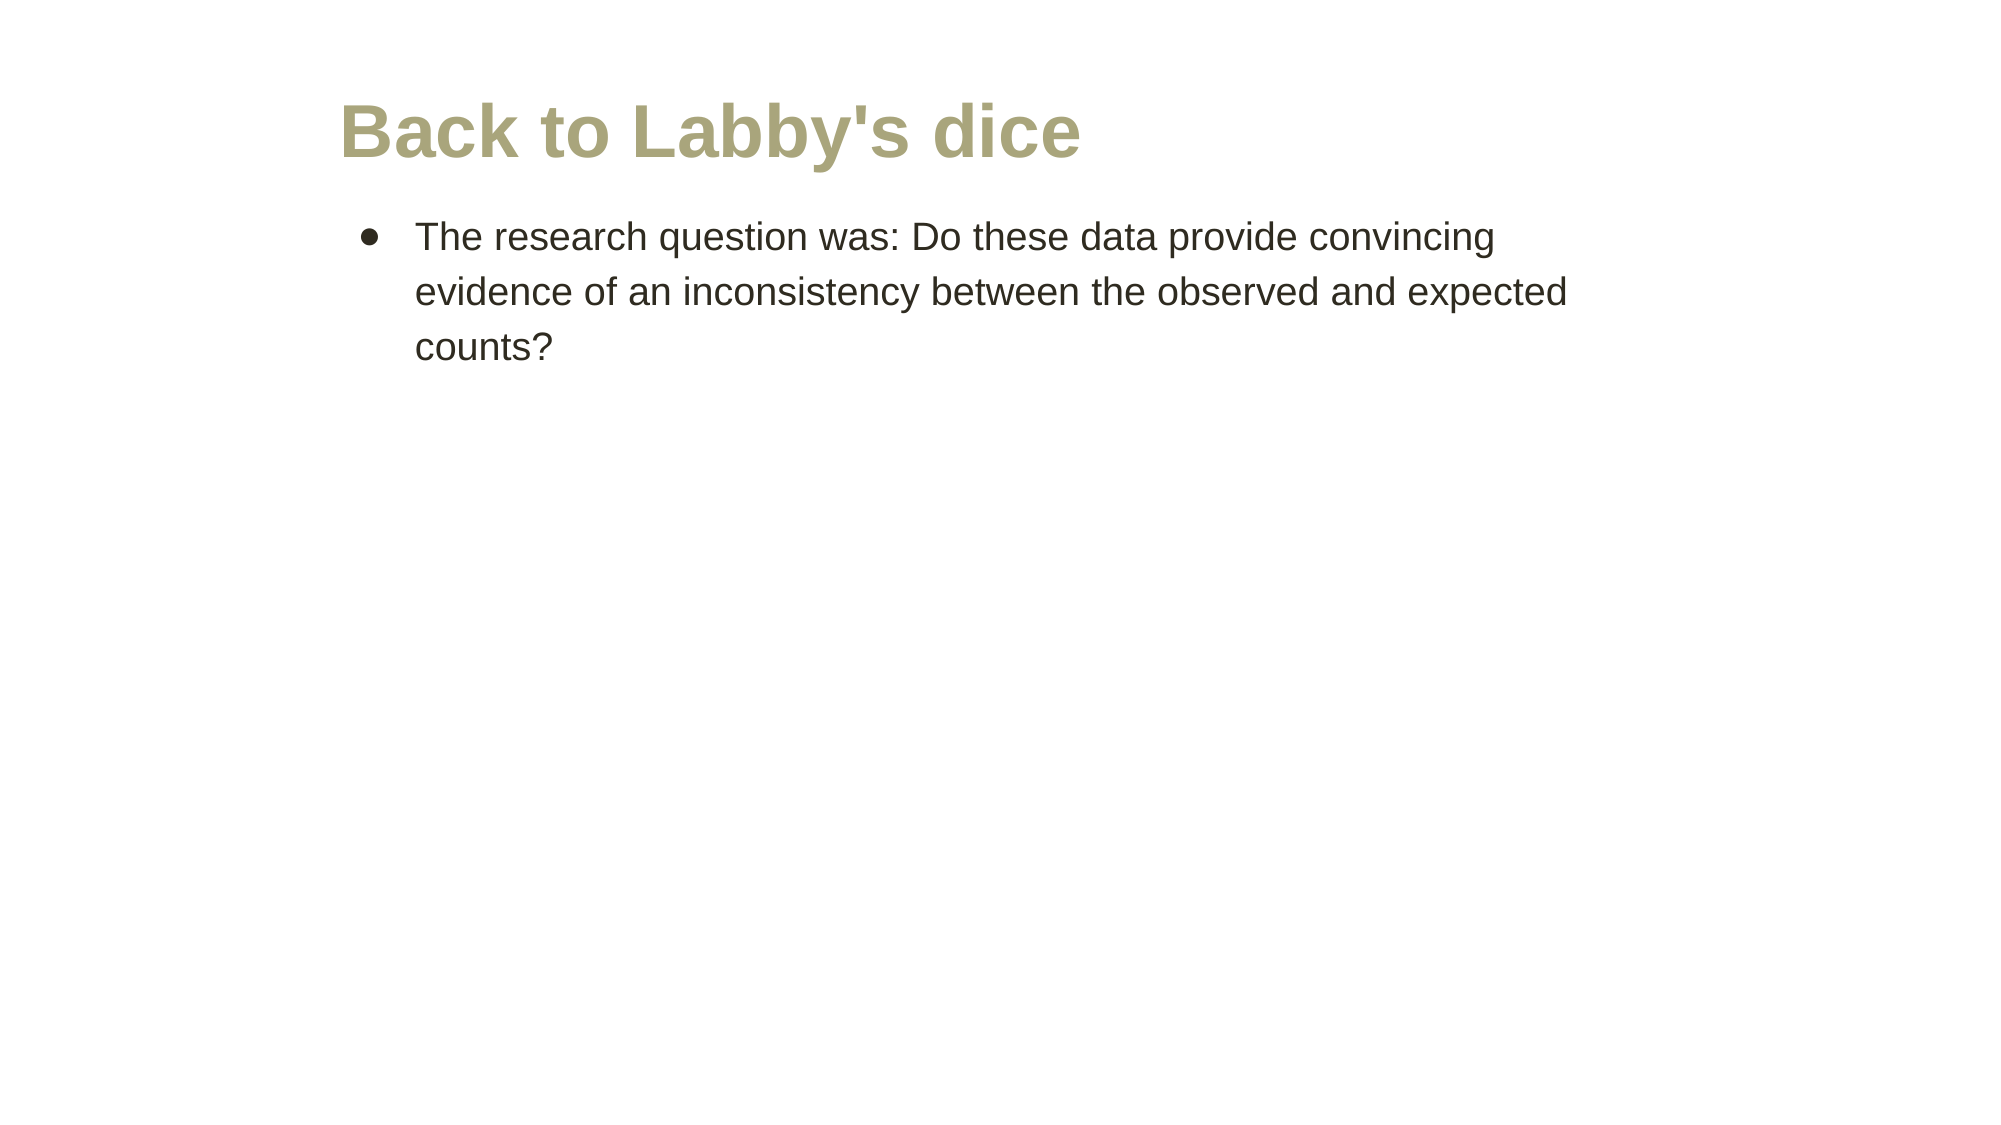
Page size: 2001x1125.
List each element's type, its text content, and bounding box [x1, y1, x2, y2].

title Back to Labby's dice [324, 0, 1675, 188]
list The research question was: Do these data provide convincing evidence of an inconsistency between the observed and expected counts? [325, 189, 1609, 325]
